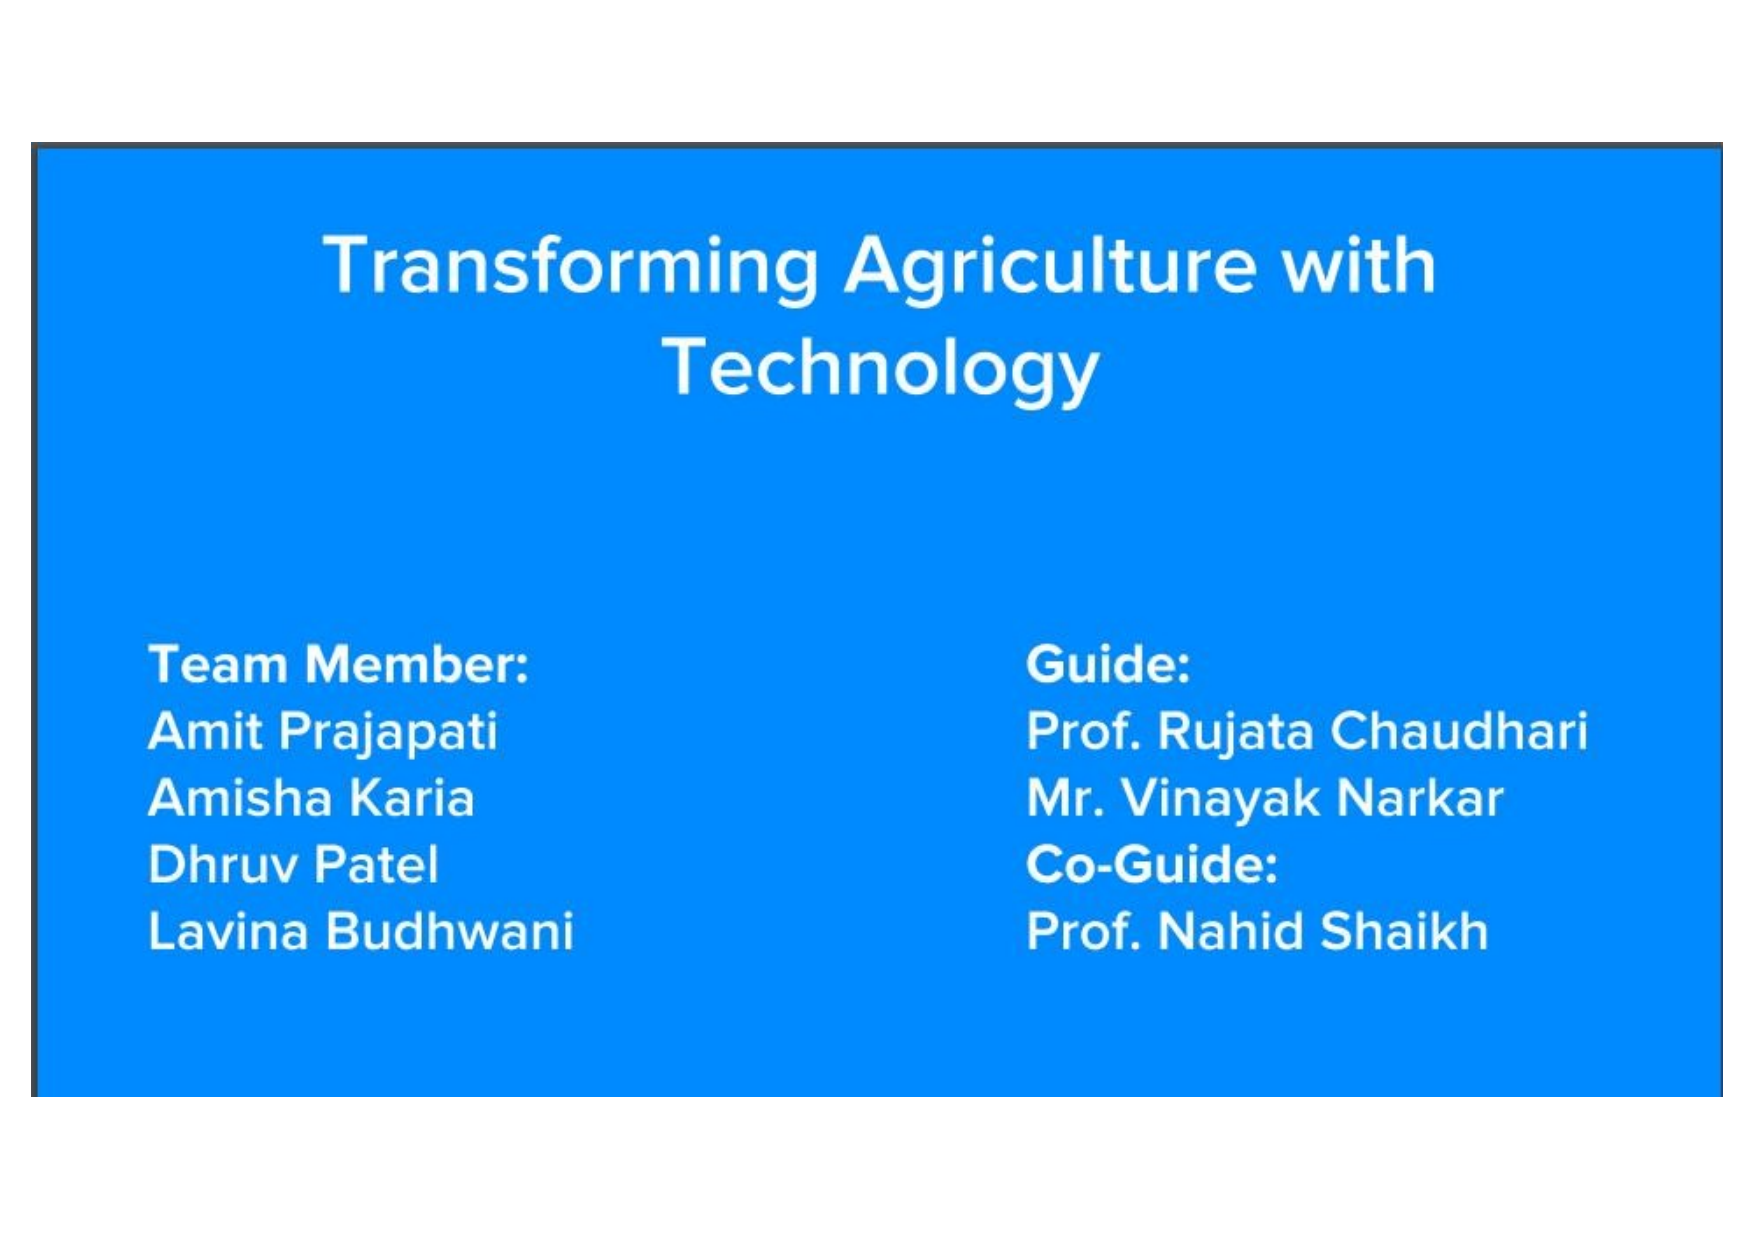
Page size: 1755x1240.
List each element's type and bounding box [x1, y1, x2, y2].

text_box [31, 142, 1723, 1097]
